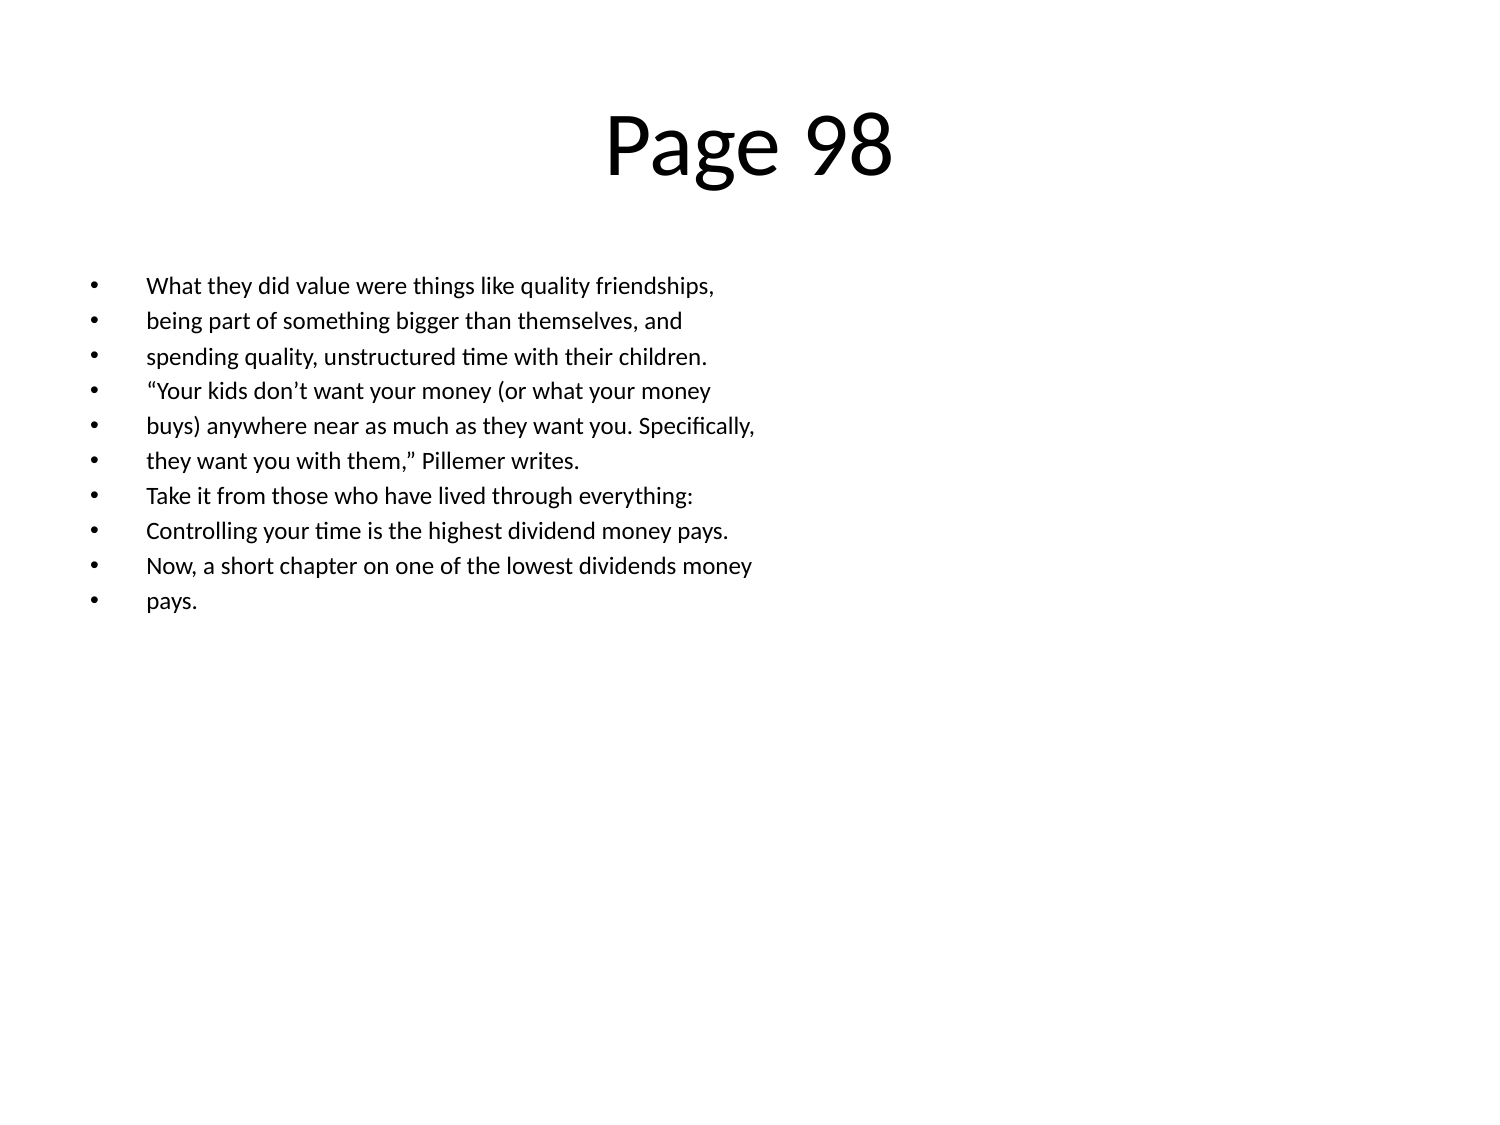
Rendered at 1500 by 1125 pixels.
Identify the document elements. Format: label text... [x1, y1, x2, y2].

title Page 98 [75, 45, 1425, 233]
list What they did value were things like quality friendships, being part of something bigger than themselves, and spending quality, unstructured time with their children. “Your kids don’t want your money (or what your money buys) anywhere near as much as they want you. Speciﬁcally, they want you with them,” Pillemer writes. Take it from those who have lived through everything: Controlling your time is the highest dividend money pays. Now, a short chapter on one of the lowest dividends money pays. [75, 262, 1425, 1005]
